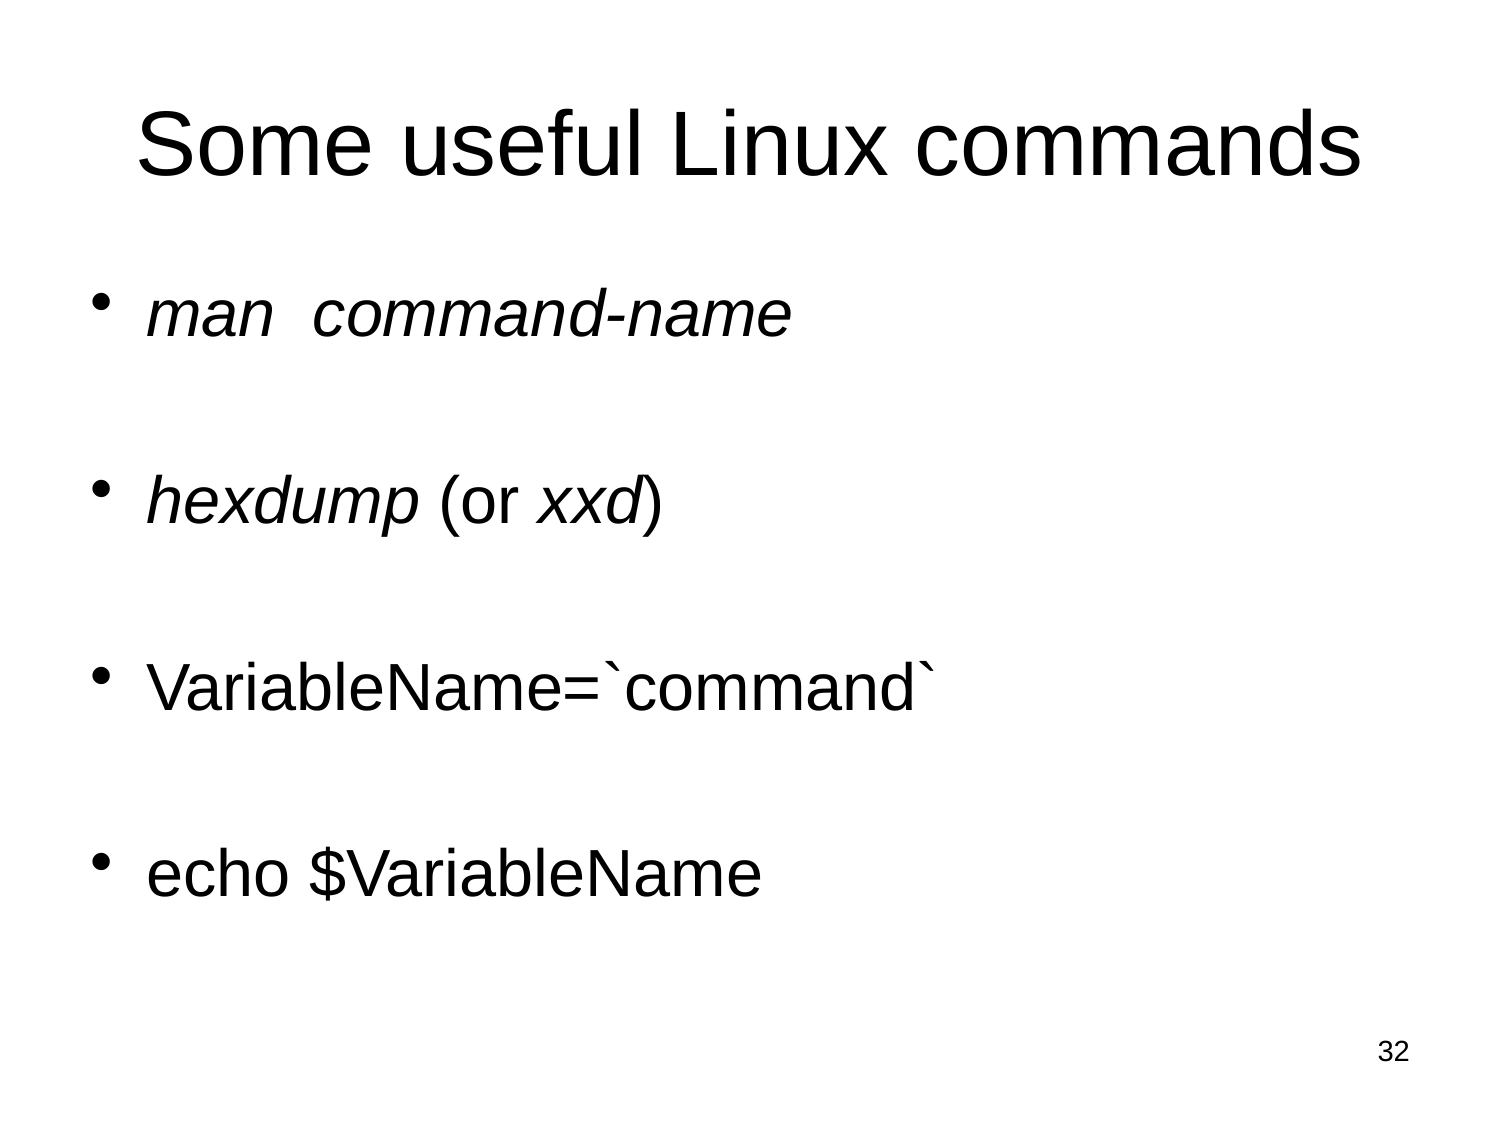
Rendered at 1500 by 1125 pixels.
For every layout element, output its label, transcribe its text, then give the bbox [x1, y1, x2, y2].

title Some useful Linux commands [75, 45, 1425, 233]
slide_number 32 [1074, 1024, 1426, 1103]
list man command-name hexdump (or xxd) VariableName=`command` echo $VariableName [75, 262, 1425, 1005]
